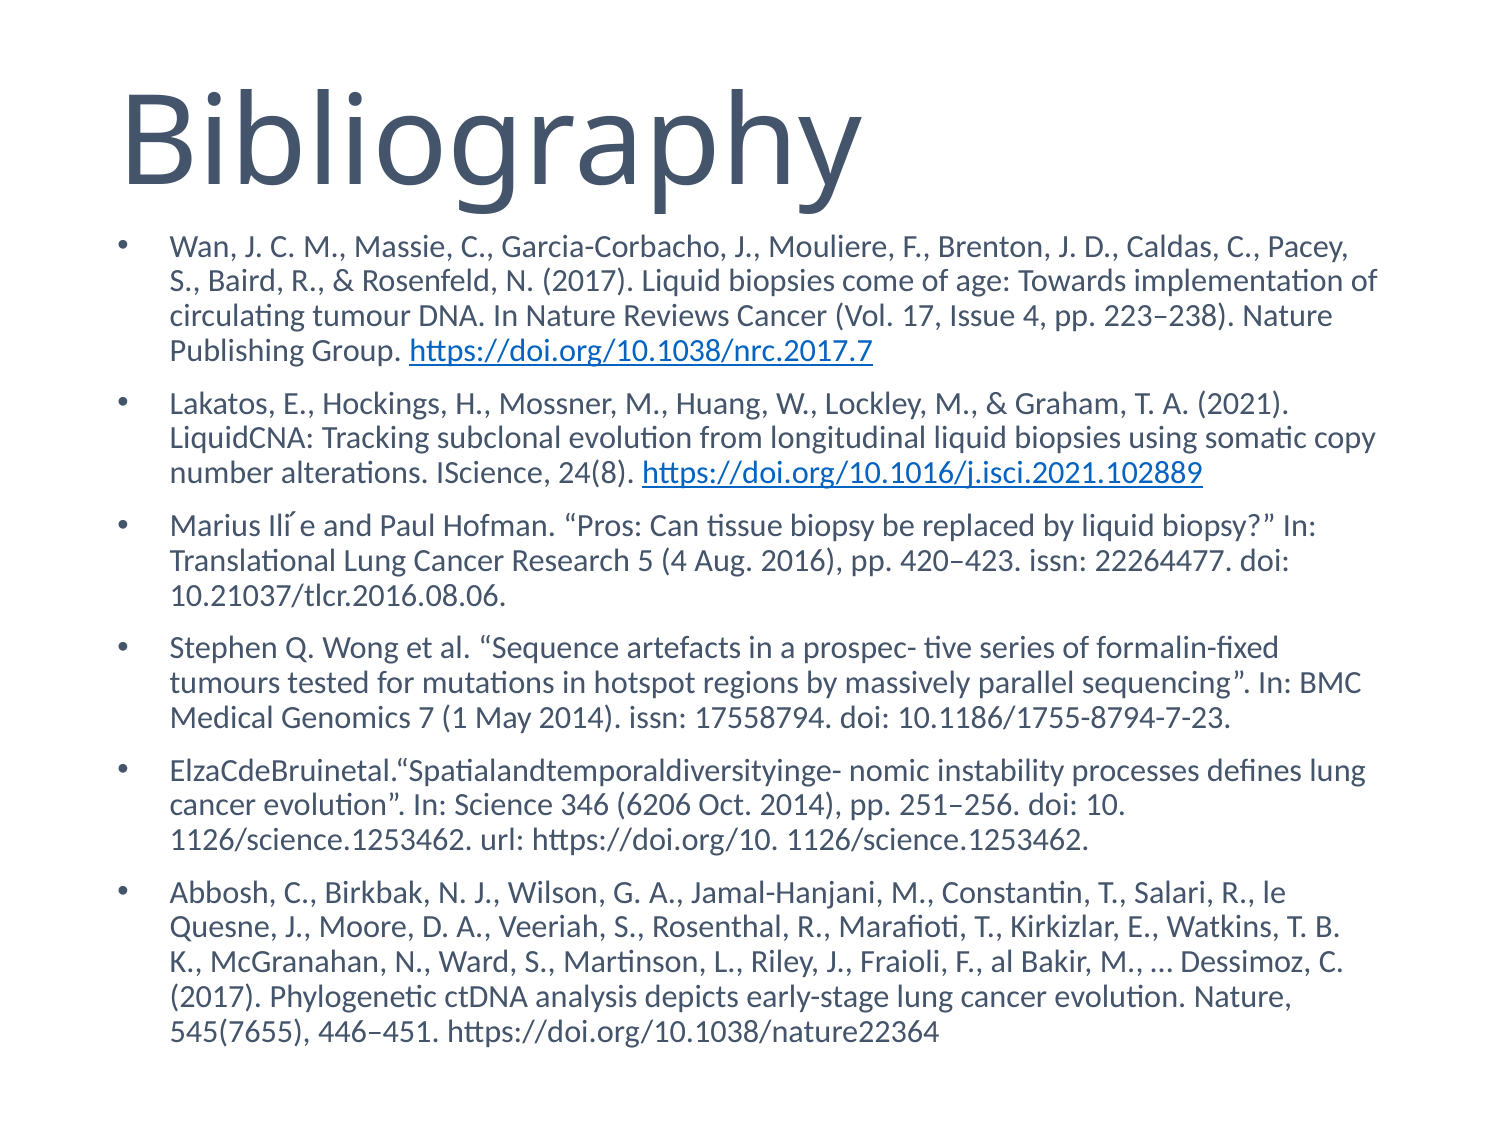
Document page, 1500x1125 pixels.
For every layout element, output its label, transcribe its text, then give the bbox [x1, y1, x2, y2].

title Bibliography [102, 33, 1397, 219]
list Wan, J. C. M., Massie, C., Garcia-Corbacho, J., Mouliere, F., Brenton, J. D., Caldas, C., Pacey, S., Baird, R., & Rosenfeld, N. (2017). Liquid biopsies come of age: Towards implementation of circulating tumour DNA. In Nature Reviews Cancer (Vol. 17, Issue 4, pp. 223–238). Nature Publishing Group. https://doi.org/10.1038/nrc.2017.7 Lakatos, E., Hockings, H., Mossner, M., Huang, W., Lockley, M., & Graham, T. A. (2021). LiquidCNA: Tracking subclonal evolution from longitudinal liquid biopsies using somatic copy number alterations. IScience, 24(8). https://doi.org/10.1016/j.isci.2021.102889 Marius Ili ́e and Paul Hofman. “Pros: Can tissue biopsy be replaced by liquid biopsy?” In: Translational Lung Cancer Research 5 (4 Aug. 2016), pp. 420–423. issn: 22264477. doi: 10.21037/tlcr.2016.08.06. Stephen Q. Wong et al. “Sequence artefacts in a prospec- tive series of formalin-fixed tumours tested for mutations in hotspot regions by massively parallel sequencing”. In: BMC Medical Genomics 7 (1 May 2014). issn: 17558794. doi: 10.1186/1755-8794-7-23. ElzaCdeBruinetal.“Spatialandtemporaldiversityinge- nomic instability processes defines lung cancer evolution”. In: Science 346 (6206 Oct. 2014), pp. 251–256. doi: 10. 1126/science.1253462. url: https://doi.org/10. 1126/science.1253462. Abbosh, C., Birkbak, N. J., Wilson, G. A., Jamal-Hanjani, M., Constantin, T., Salari, R., le Quesne, J., Moore, D. A., Veeriah, S., Rosenthal, R., Marafioti, T., Kirkizlar, E., Watkins, T. B. K., McGranahan, N., Ward, S., Martinson, L., Riley, J., Fraioli, F., al Bakir, M., … Dessimoz, C. (2017). Phylogenetic ctDNA analysis depicts early-stage lung cancer evolution. Nature, 545(7655), 446–451. https://doi.org/10.1038/nature22364 [102, 221, 1397, 1068]
